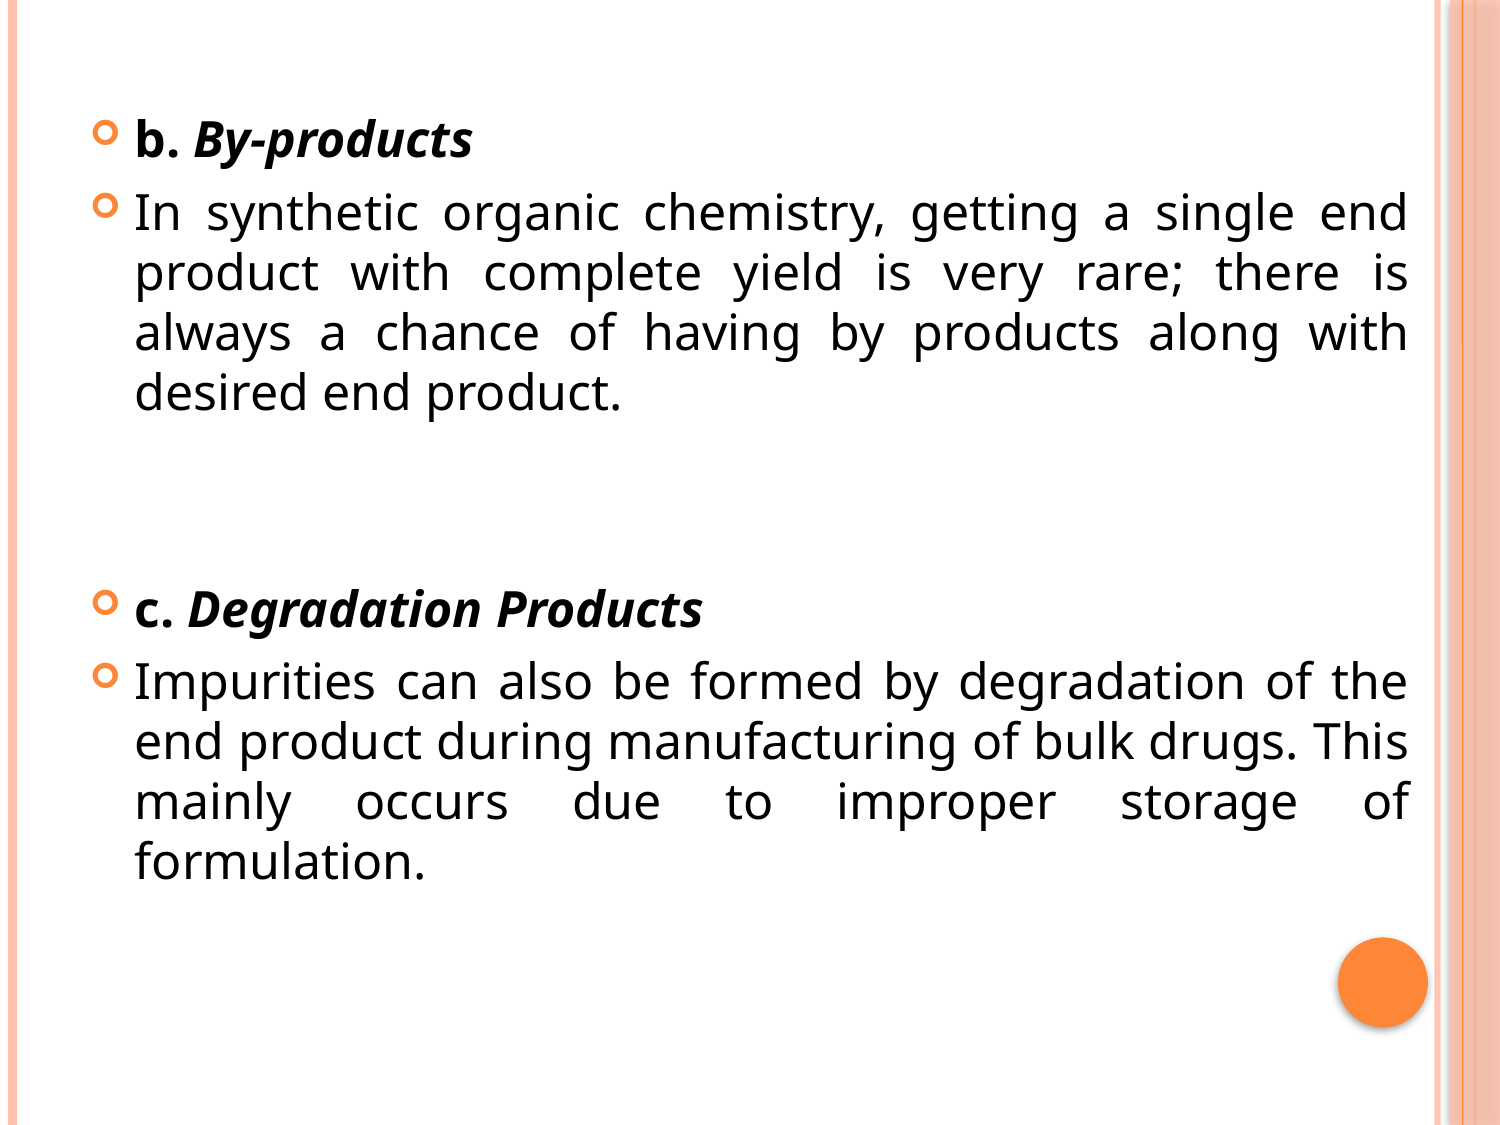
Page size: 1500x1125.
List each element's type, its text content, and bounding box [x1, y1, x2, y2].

list b. By-products In synthetic organic chemistry, getting a single end product with complete yield is very rare; there is always a chance of having by products along with desired end product. c. Degradation Products Impurities can also be formed by degradation of the end product during manufacturing of bulk drugs. This mainly occurs due to improper storage of formulation. [75, 99, 1425, 1062]
